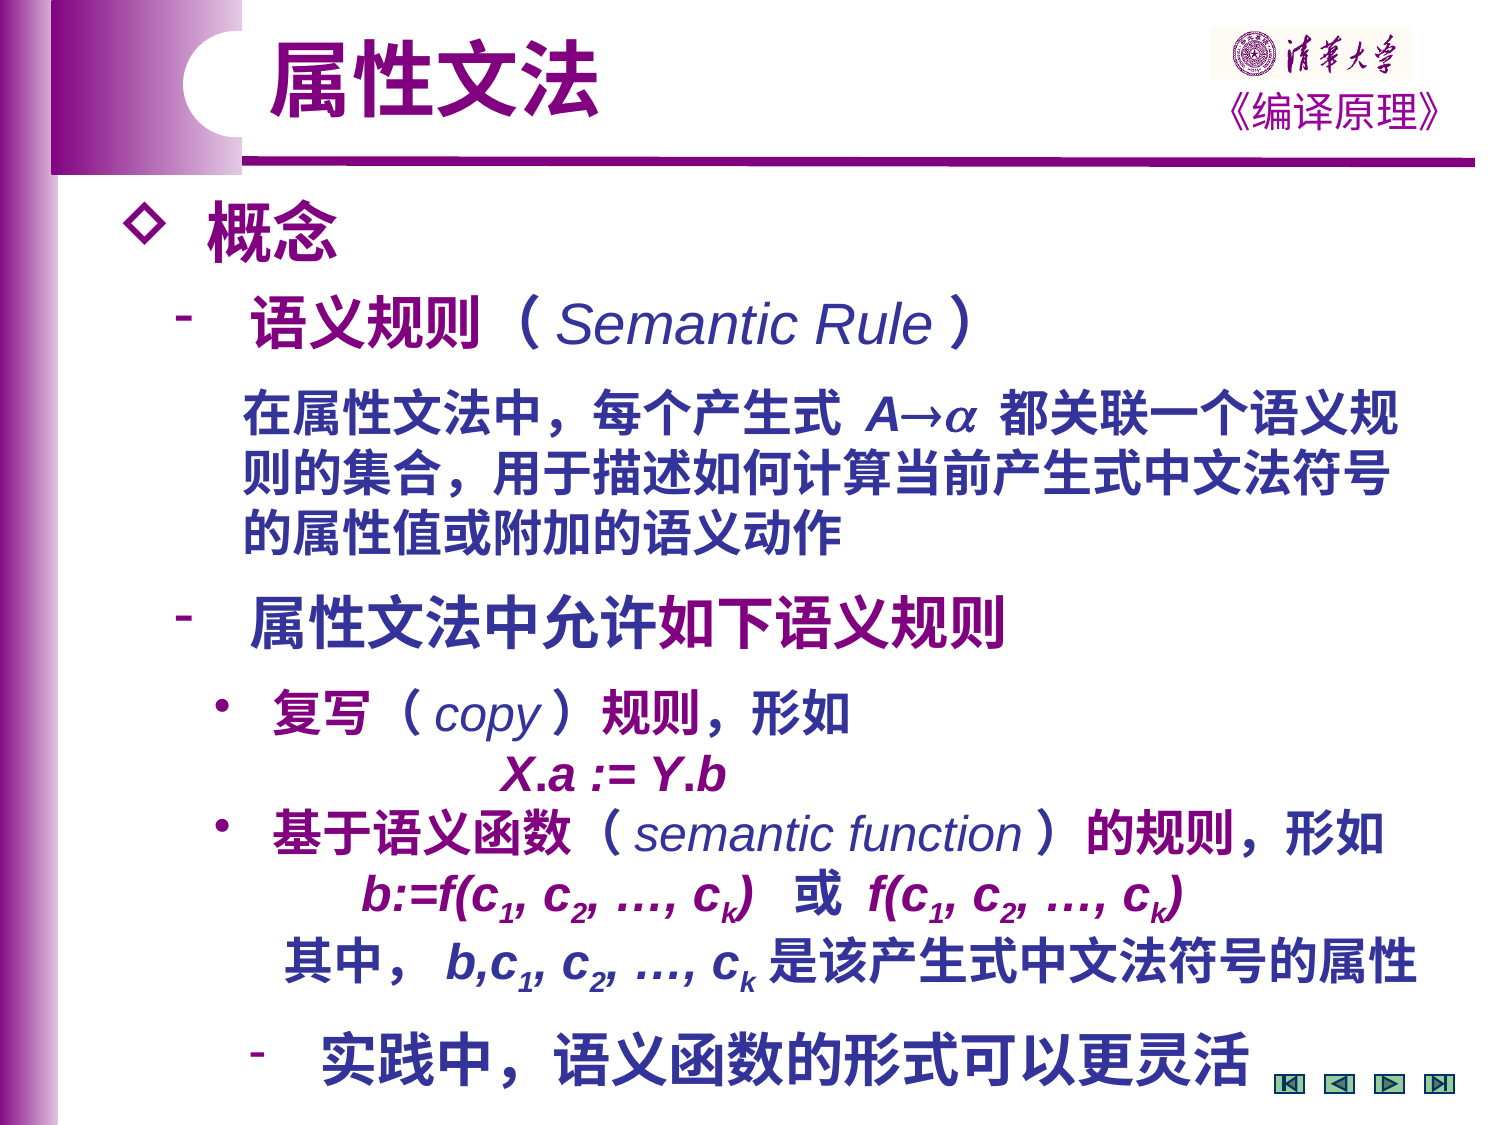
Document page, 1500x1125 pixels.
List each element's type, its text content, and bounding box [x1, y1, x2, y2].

text_box 属性文法 [254, 31, 632, 136]
text_box 语义规则（Semantic Rule） 在属性文法中，每个产生式 A 都关联一个语义规 则的集合，用于描述如何计算当前产生式中文法符号 的属性值或附加的语义动作 属性文法中允许如下语义规则 复写（copy）规则，形如 X.a := Y.b 基于语义函数（semantic function）的规则，形如 b:=f(c1, c2, …, ck) 或 f(c1, c2, …, ck) 其中，b,c1, c2, …, ck是该产生式中文法符号的属性 实践中，语义函数的形式可以更灵活 [159, 278, 1459, 1101]
text_box 概念 [100, 183, 1270, 279]
picture [1210, 26, 1412, 79]
